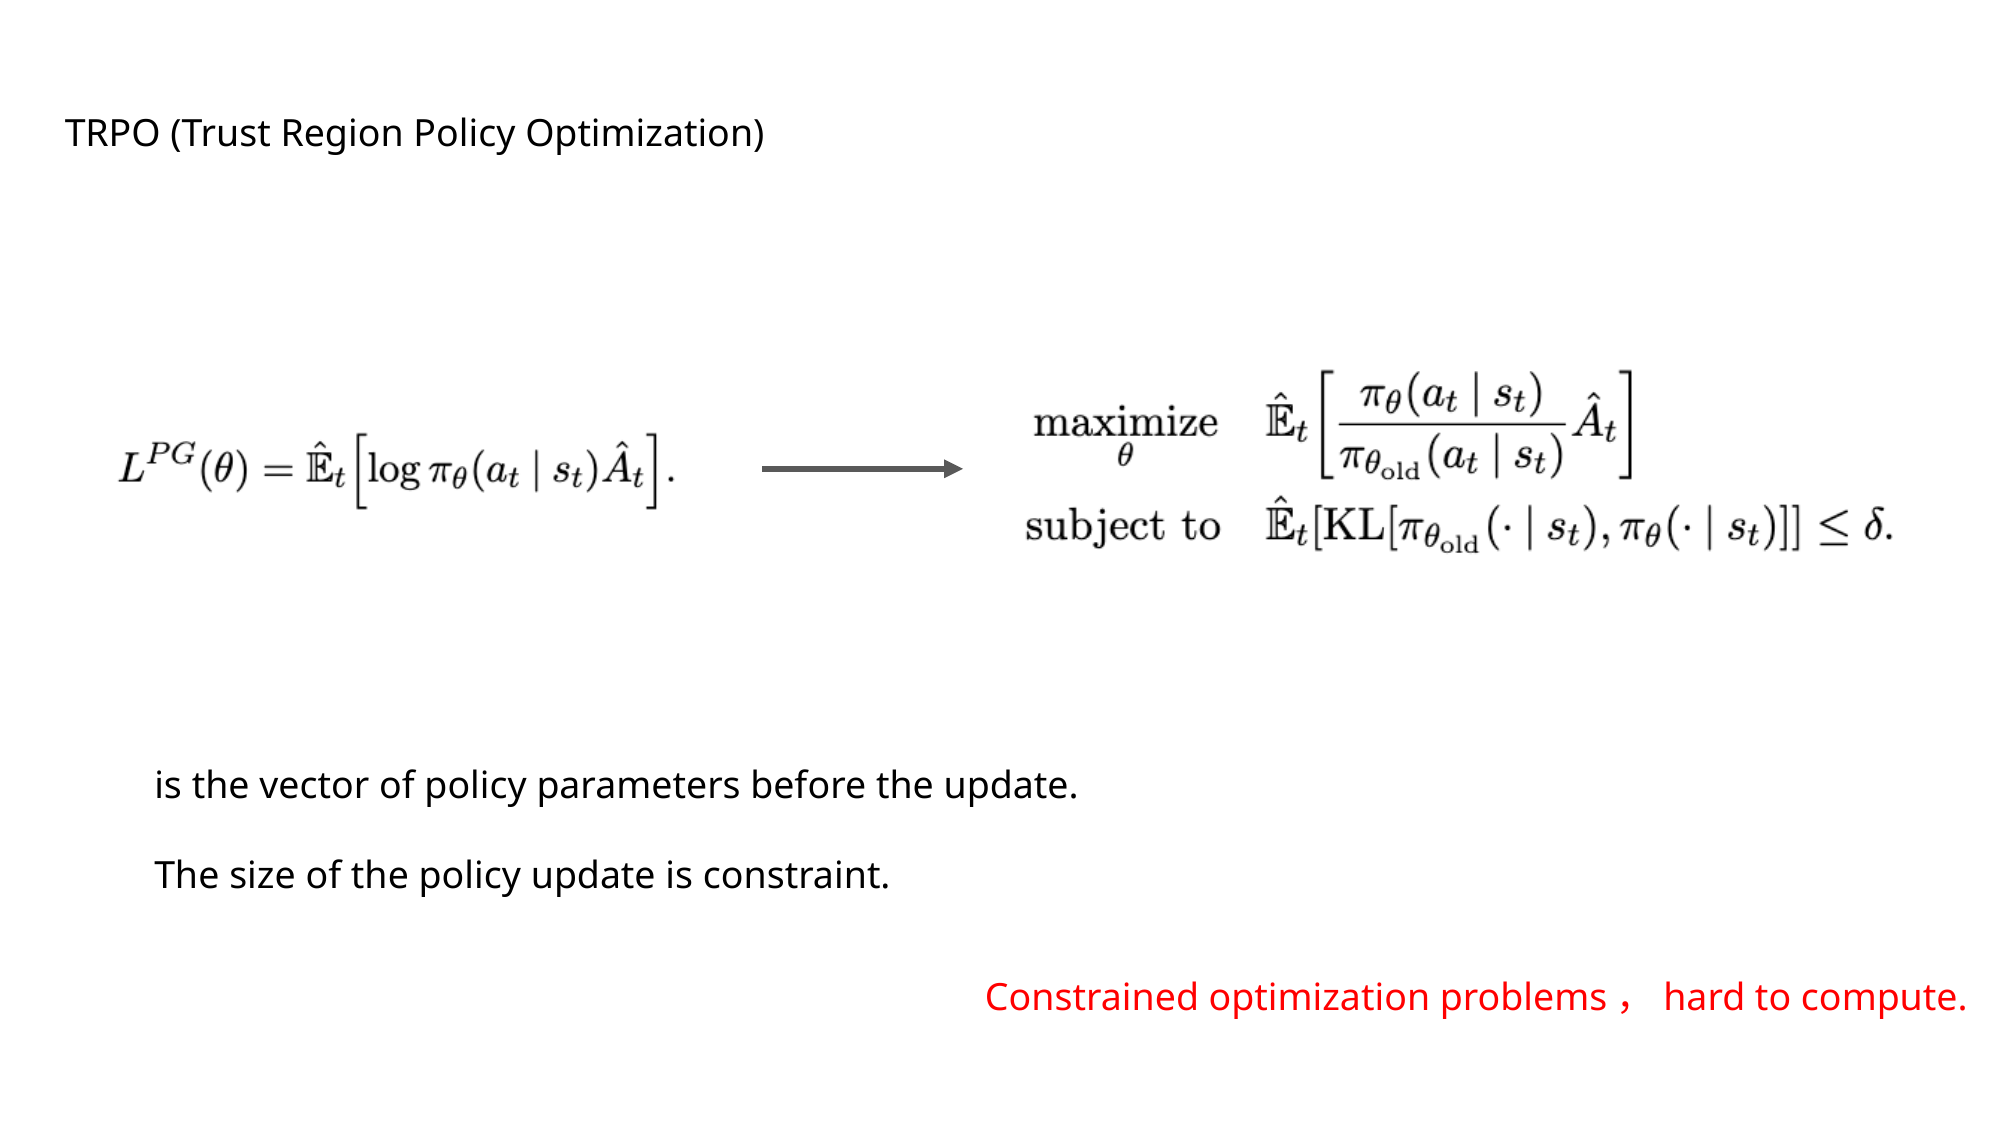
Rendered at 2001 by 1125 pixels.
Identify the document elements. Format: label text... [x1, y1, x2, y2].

text_box TRPO (Trust Region Policy Optimization) [50, 101, 781, 161]
picture [100, 414, 687, 530]
picture [1001, 340, 1961, 574]
text_box Constrained optimization problems，hard to compute. [970, 965, 1983, 1026]
